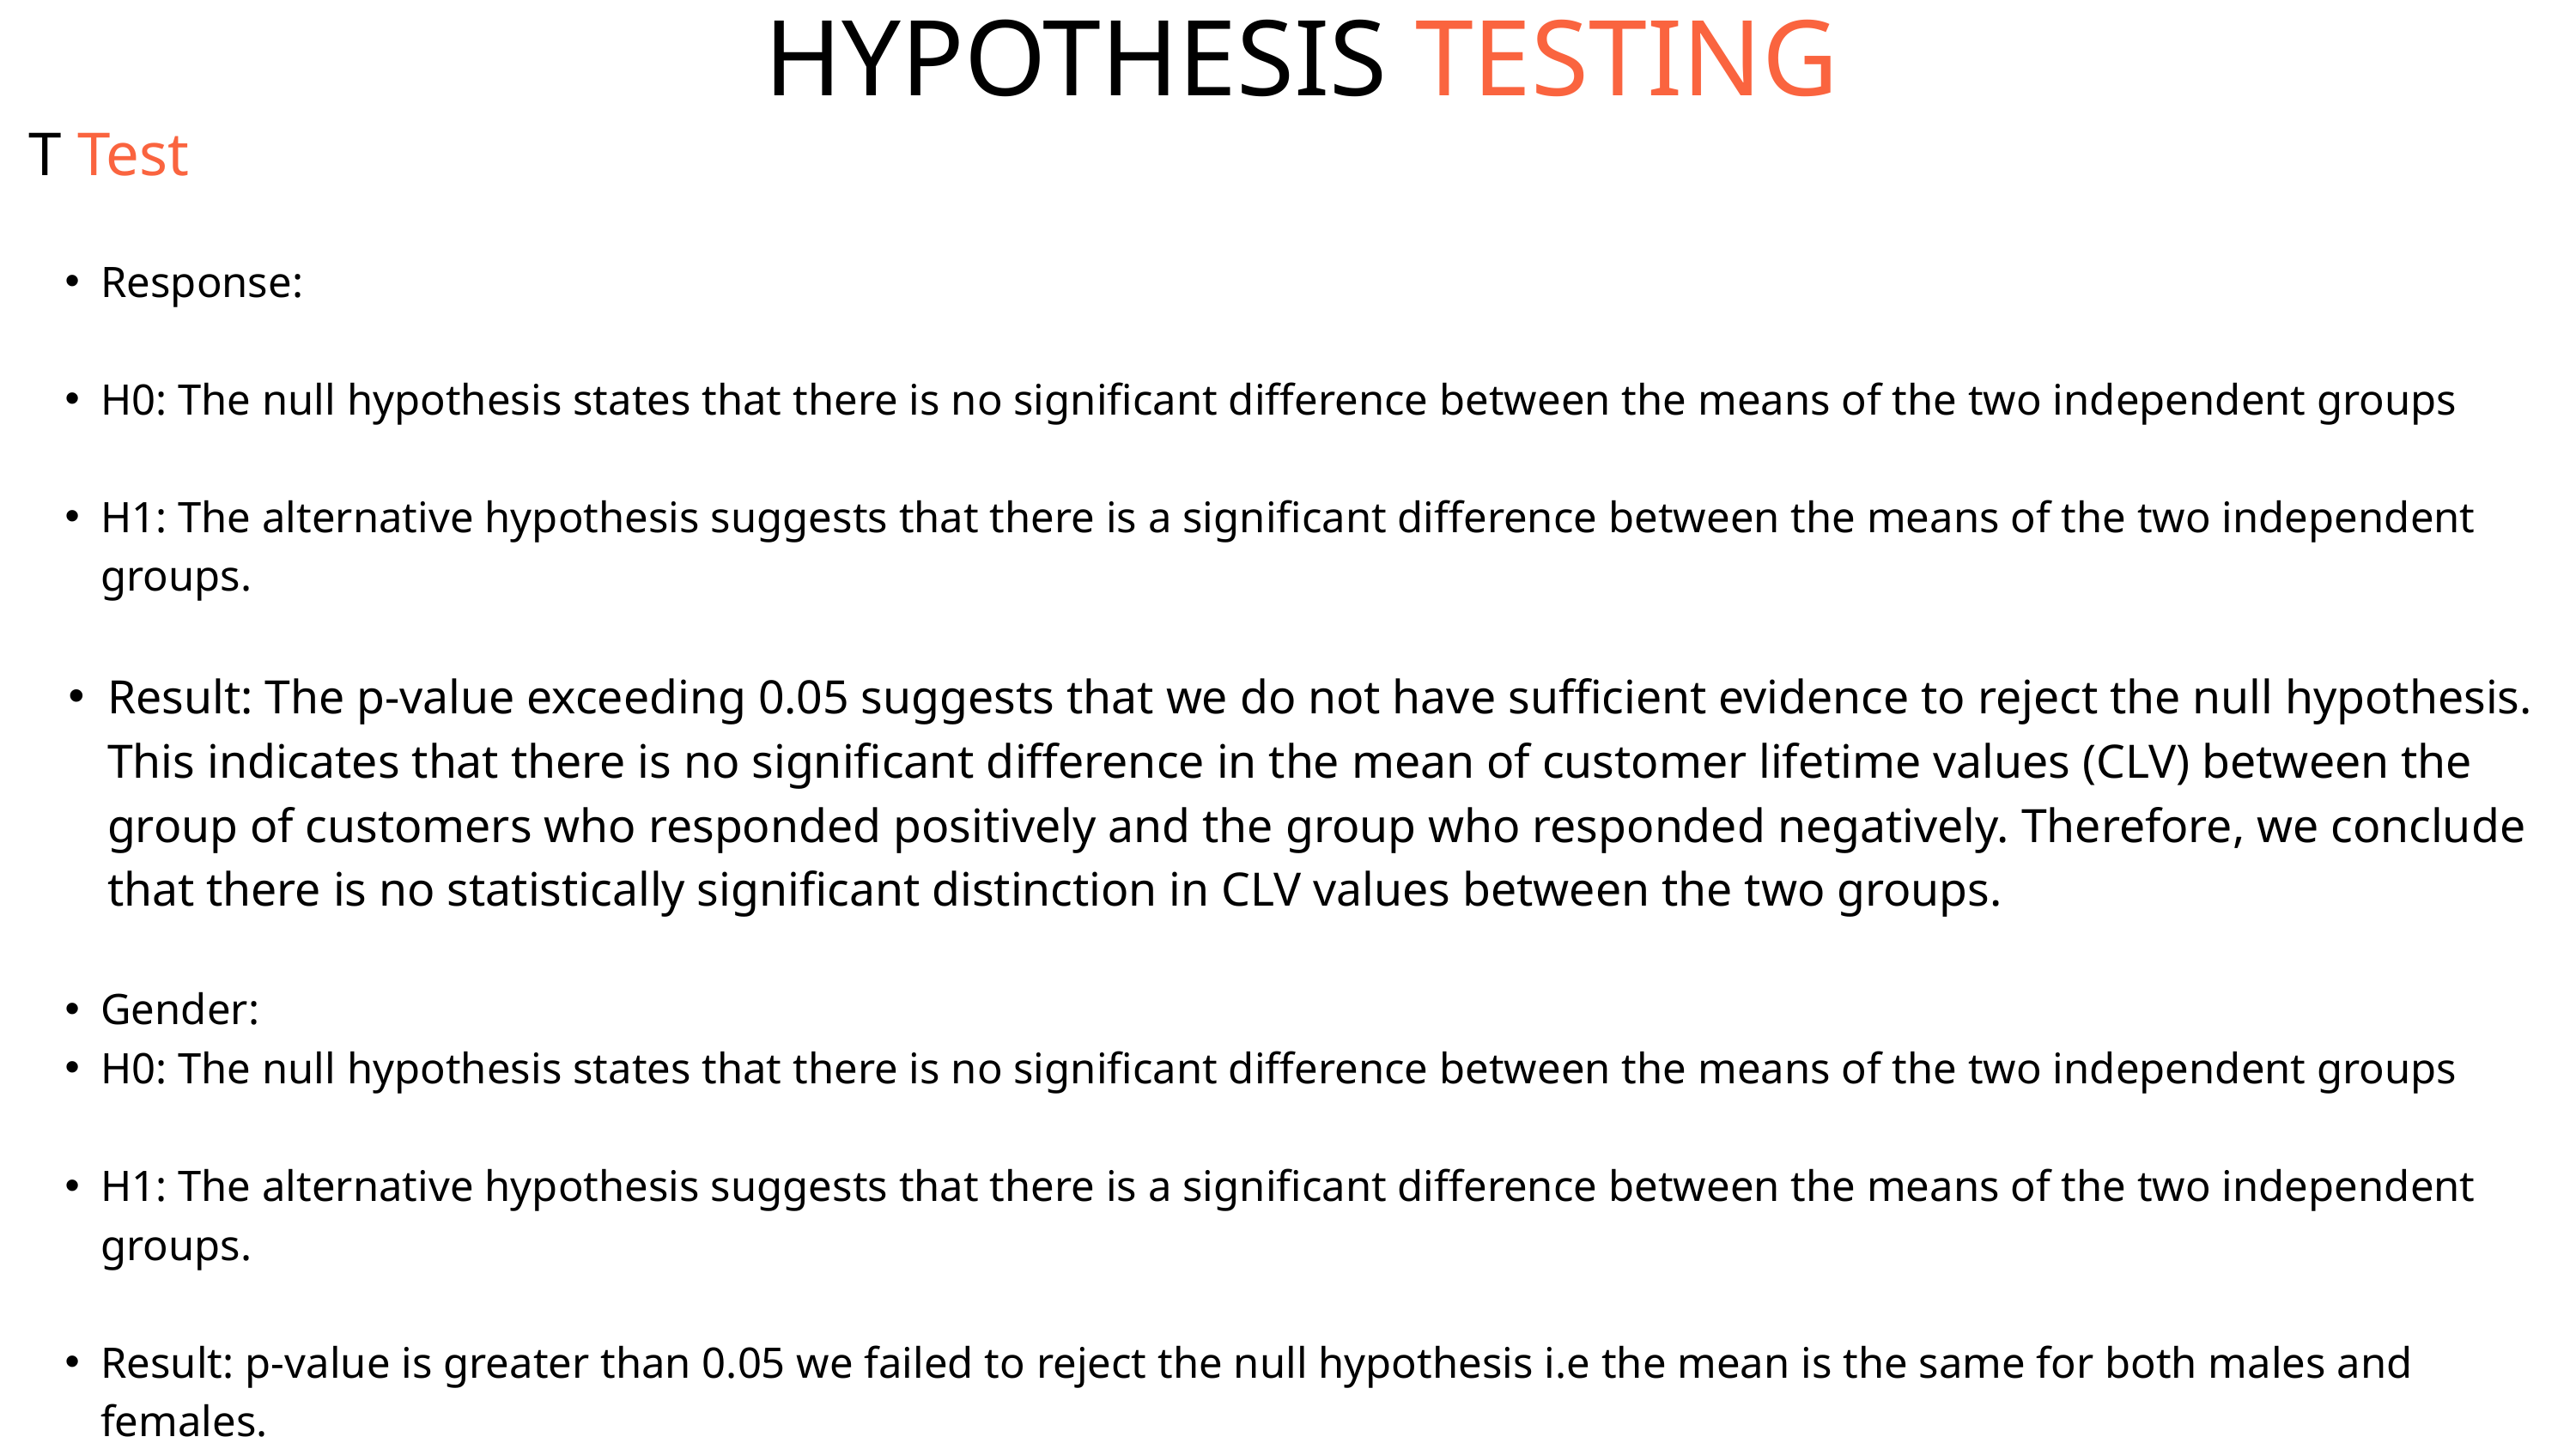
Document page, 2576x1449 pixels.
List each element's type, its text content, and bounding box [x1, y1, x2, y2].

text_box T Test Response: H0: The null hypothesis states that there is no significant difference between the means of the two independent groups H1: The alternative hypothesis suggests that there is a significant difference between the means of the two independent groups. Result: The p-value exceeding 0.05 suggests that we do not have sufficient evidence to reject the null hypothesis. This indicates that there is no significant difference in the mean of customer lifetime values (CLV) between the group of customers who responded positively and the group who responded negatively. Therefore, we conclude that there is no statistically significant distinction in CLV values between the two groups. Gender: H0: The null hypothesis states that there is no significant difference between the means of the two independent groups H1: The alternative hypothesis suggests that there is a significant difference between the means of the two independent groups. Result: p-value is greater than 0.05 we failed to reject the null hypothesis i.e the mean is the same for both males and females. After conducting independent t-test on the two features, we have determined that they are not statistically significant predictors of the target variable [29, 105, 2535, 1449]
text_box HYPOTHESIS TESTING [519, 0, 2057, 118]
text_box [144, 409, 1030, 1091]
